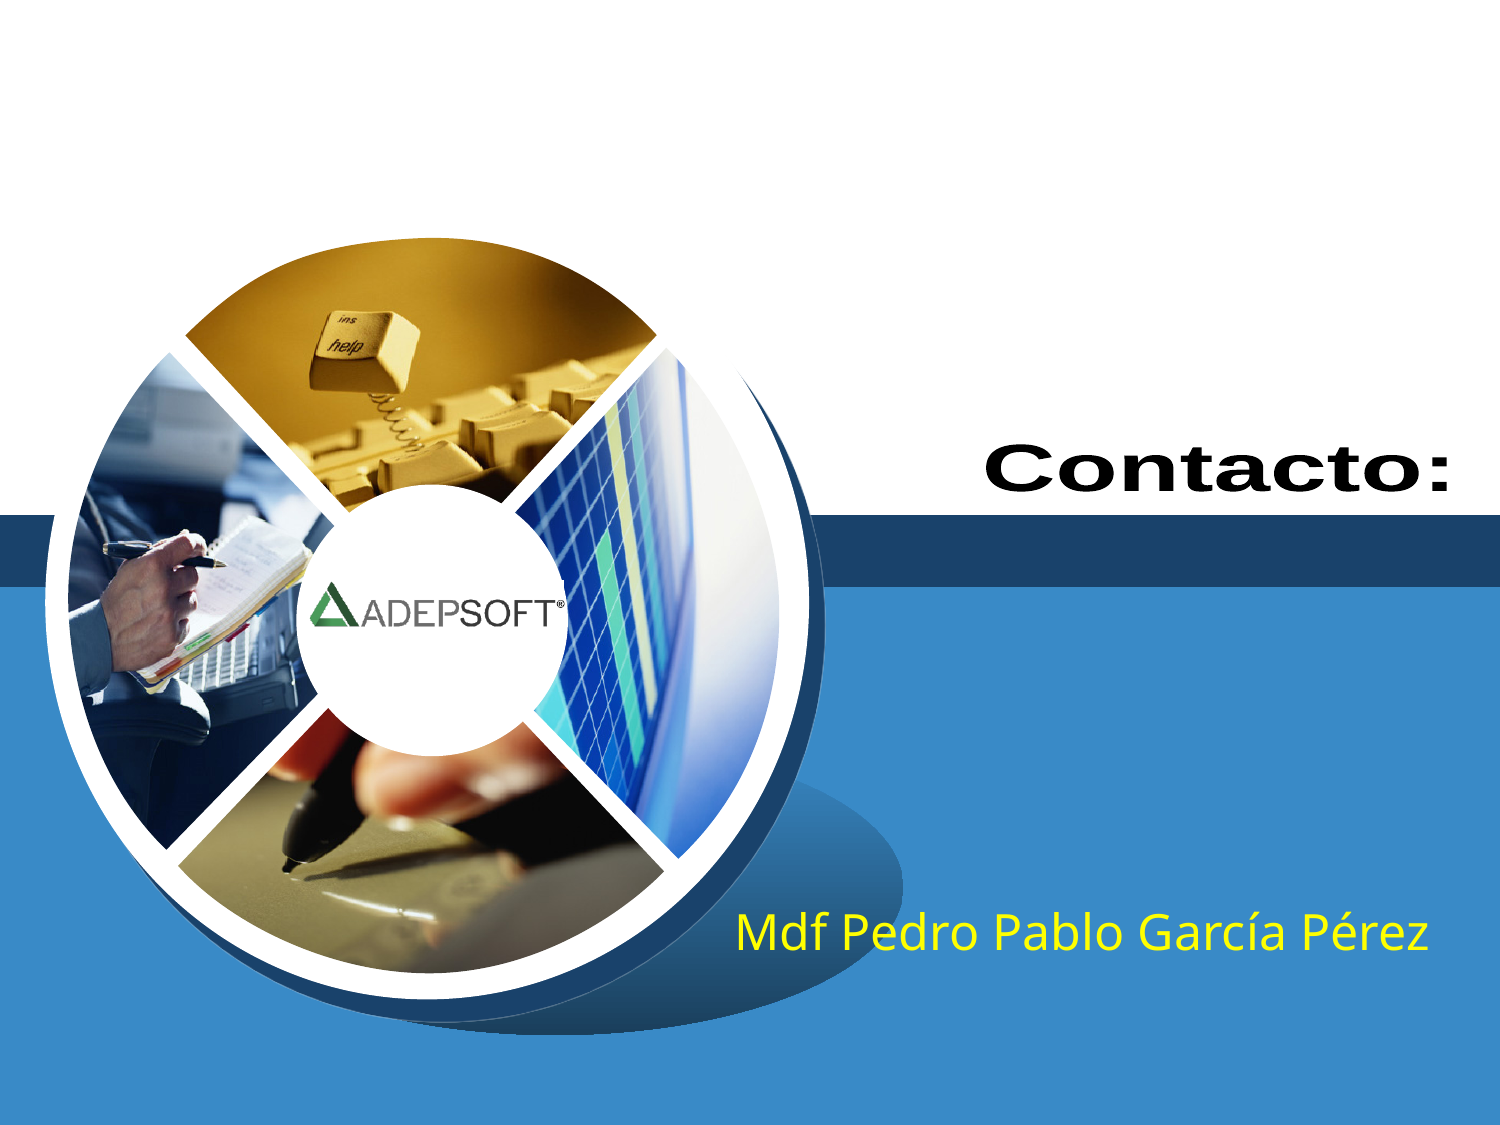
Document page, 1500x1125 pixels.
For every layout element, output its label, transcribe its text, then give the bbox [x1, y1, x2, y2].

picture [308, 347, 780, 859]
text_box Mdf Pedro Pablo García Pérez [706, 893, 1457, 968]
picture [68, 352, 334, 850]
picture [178, 708, 665, 974]
picture [185, 237, 657, 513]
